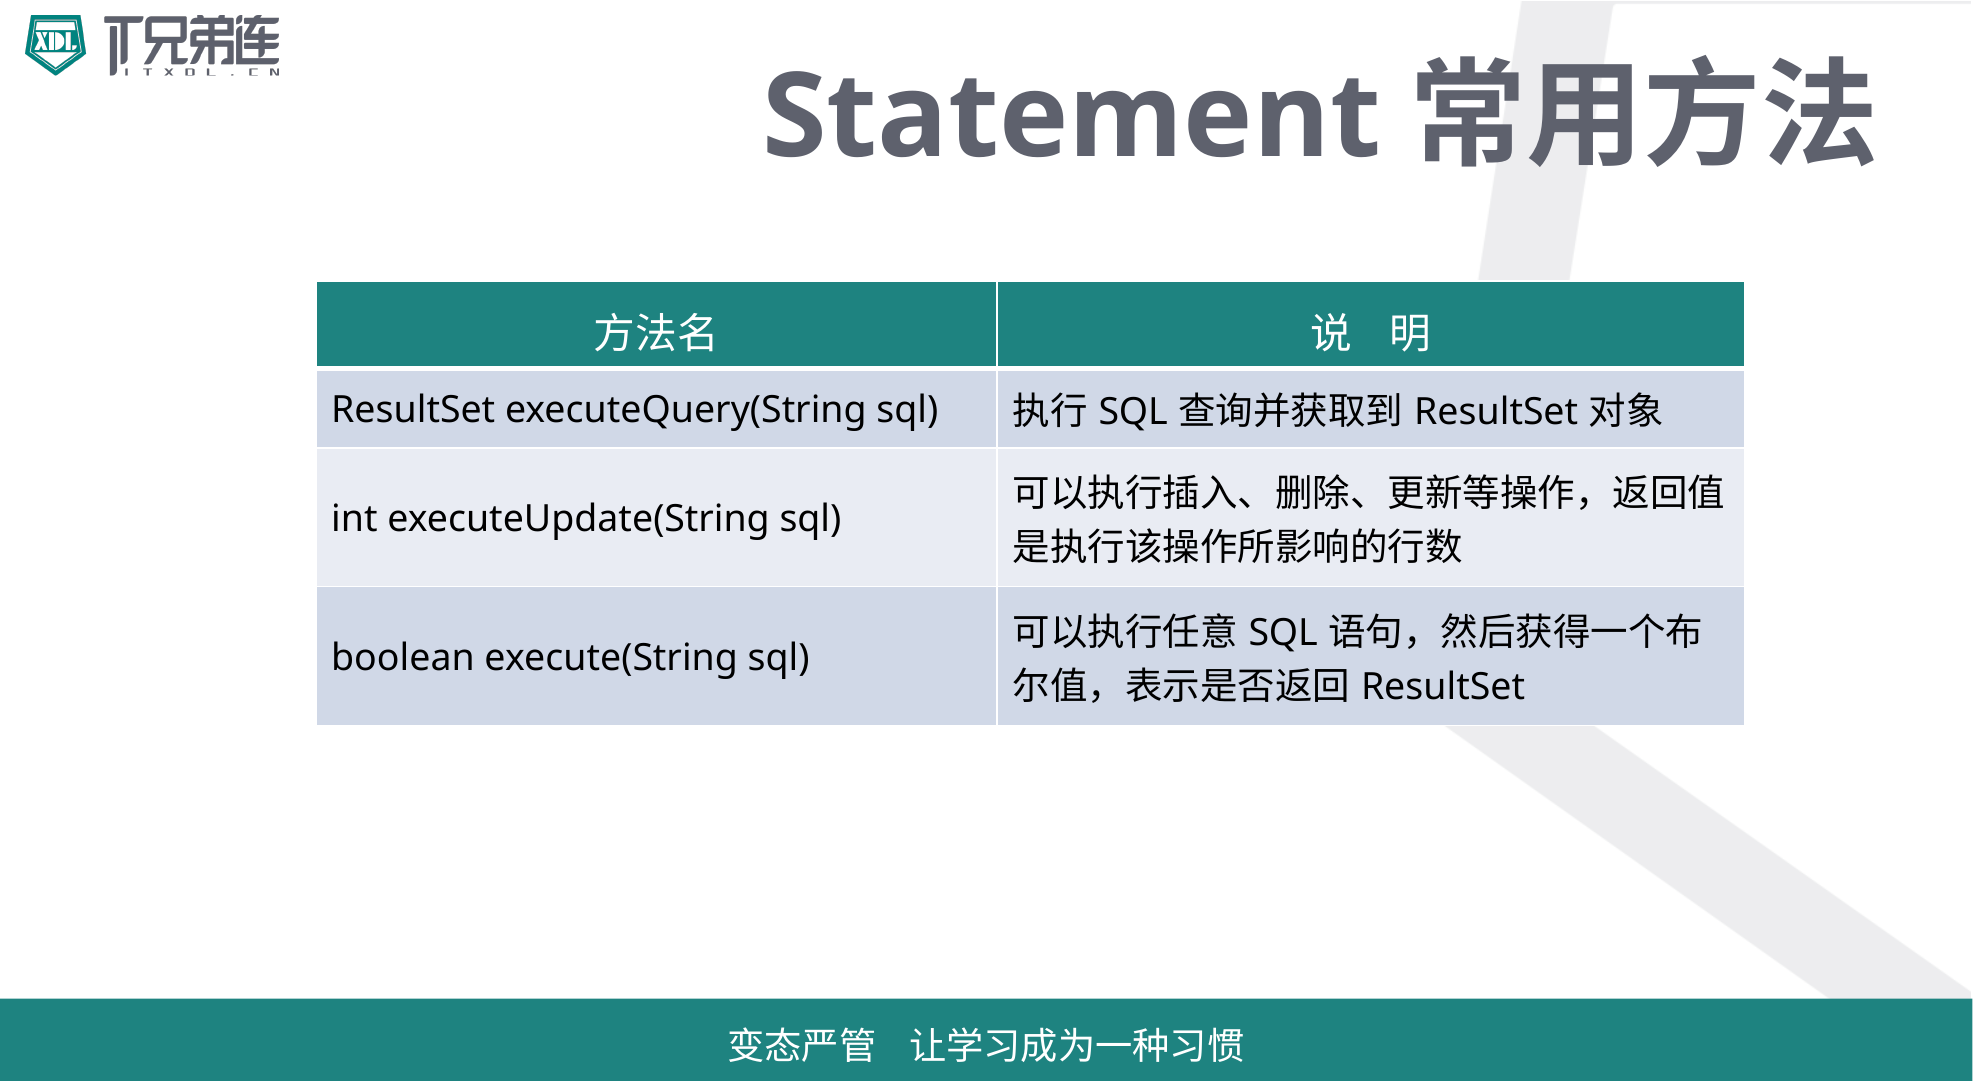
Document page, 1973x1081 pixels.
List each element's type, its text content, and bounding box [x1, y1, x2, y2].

table_cell boolean execute(String sql) [317, 587, 996, 725]
table_cell int executeUpdate(String sql) [317, 449, 996, 586]
table_cell ResultSet executeQuery(String sql) [317, 371, 996, 447]
table_header 说 明 [998, 282, 1744, 366]
table_cell 可以执行任意SQL语句，然后获得一个布尔值，表示是否返回ResultSet [998, 587, 1744, 725]
table_cell 执行SQL查询并获取到ResultSet对象 [998, 371, 1744, 447]
table_cell 可以执行插入、删除、更新等操作，返回值是执行该操作所影响的行数 [998, 449, 1744, 586]
title Statement常用方法 [353, 5, 1887, 214]
picture [25, 15, 279, 76]
table_header 方法名 [317, 282, 996, 366]
